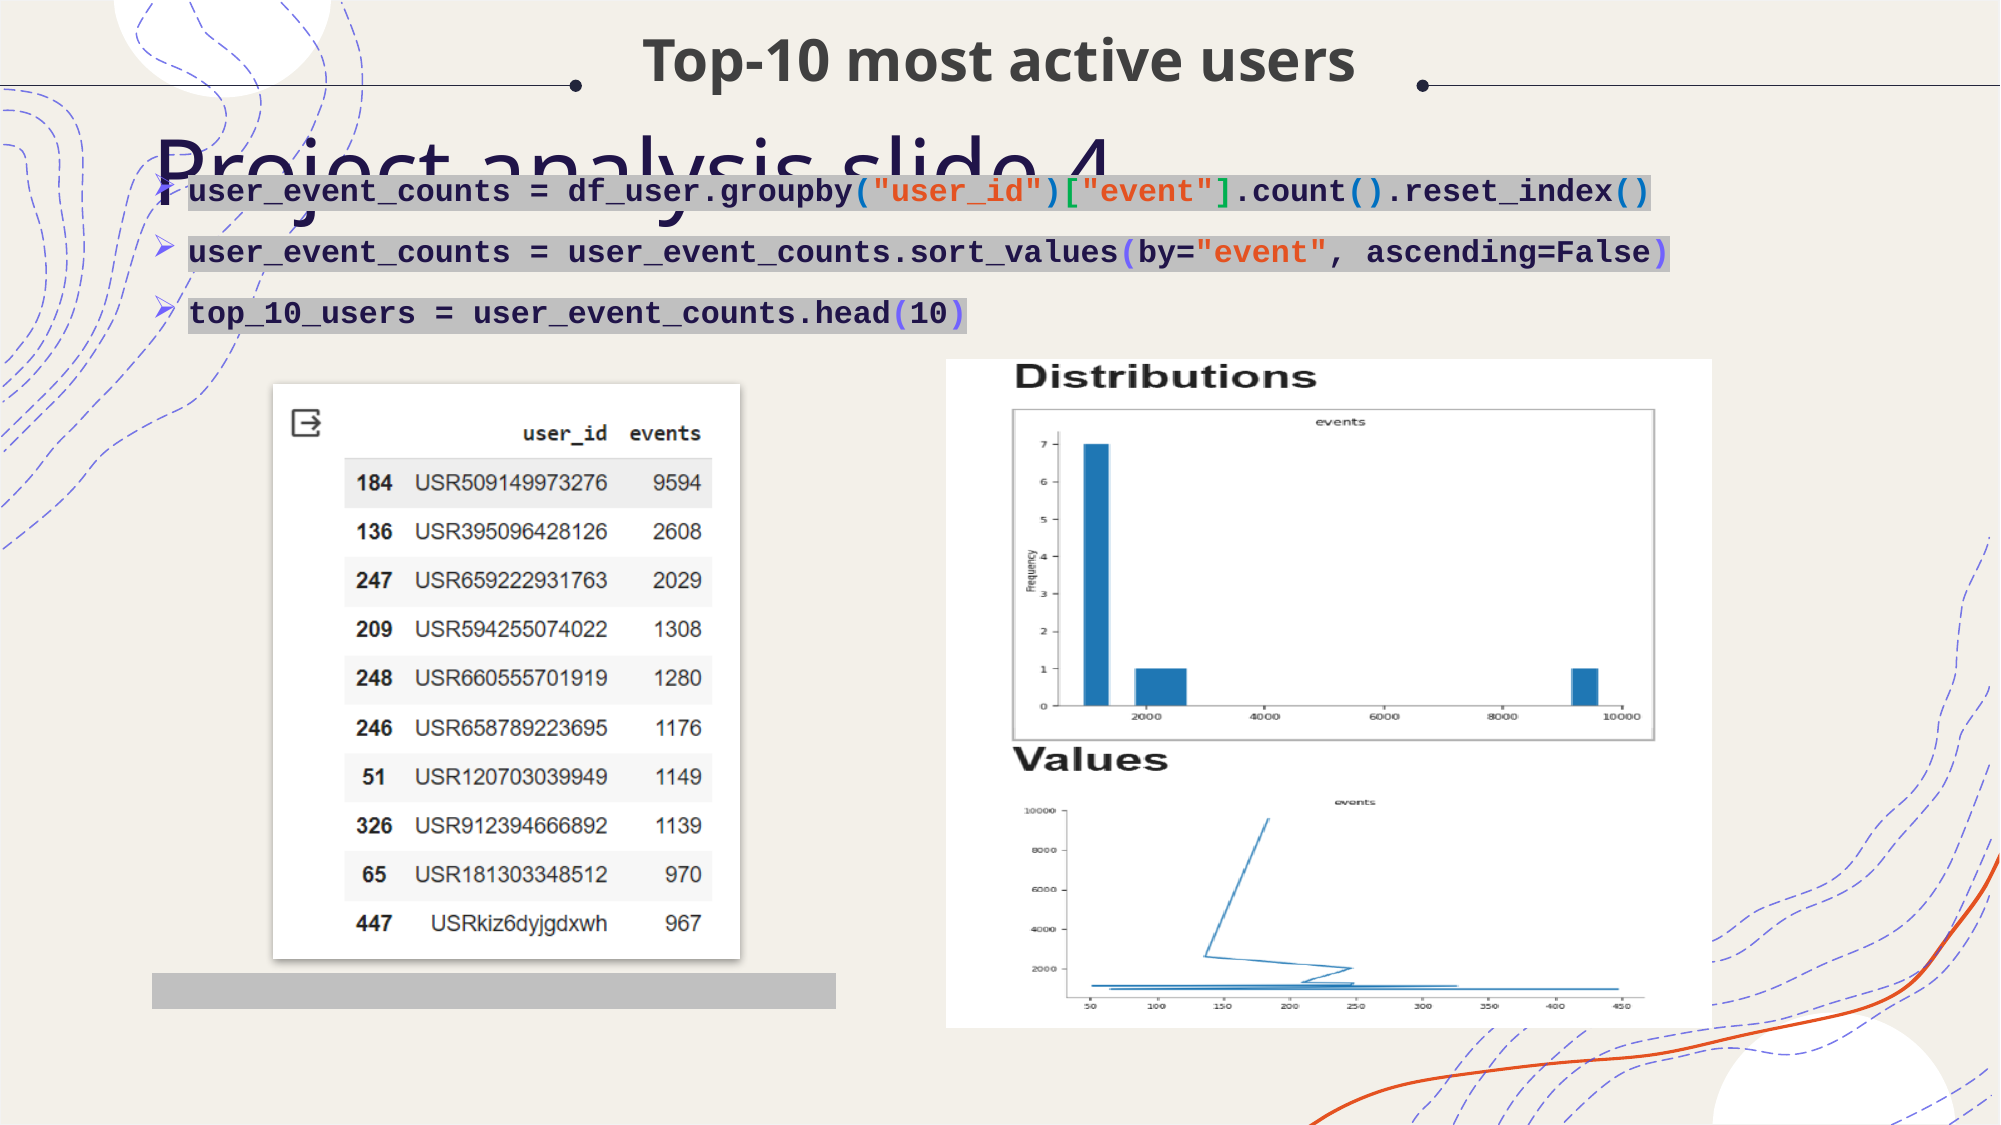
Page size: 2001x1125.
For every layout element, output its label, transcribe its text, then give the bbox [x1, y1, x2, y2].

list user_event_counts = df_user.groupby("user_id")["event"].count().reset_index() user_event_counts = user_event_counts.sort_values(by="event", ascending=False) top_10_users = user_event_counts.head(10) [137, 158, 1863, 1014]
text_box Top-10 most active users [37, 31, 1963, 165]
picture [287, 398, 726, 945]
picture [946, 359, 1712, 1028]
